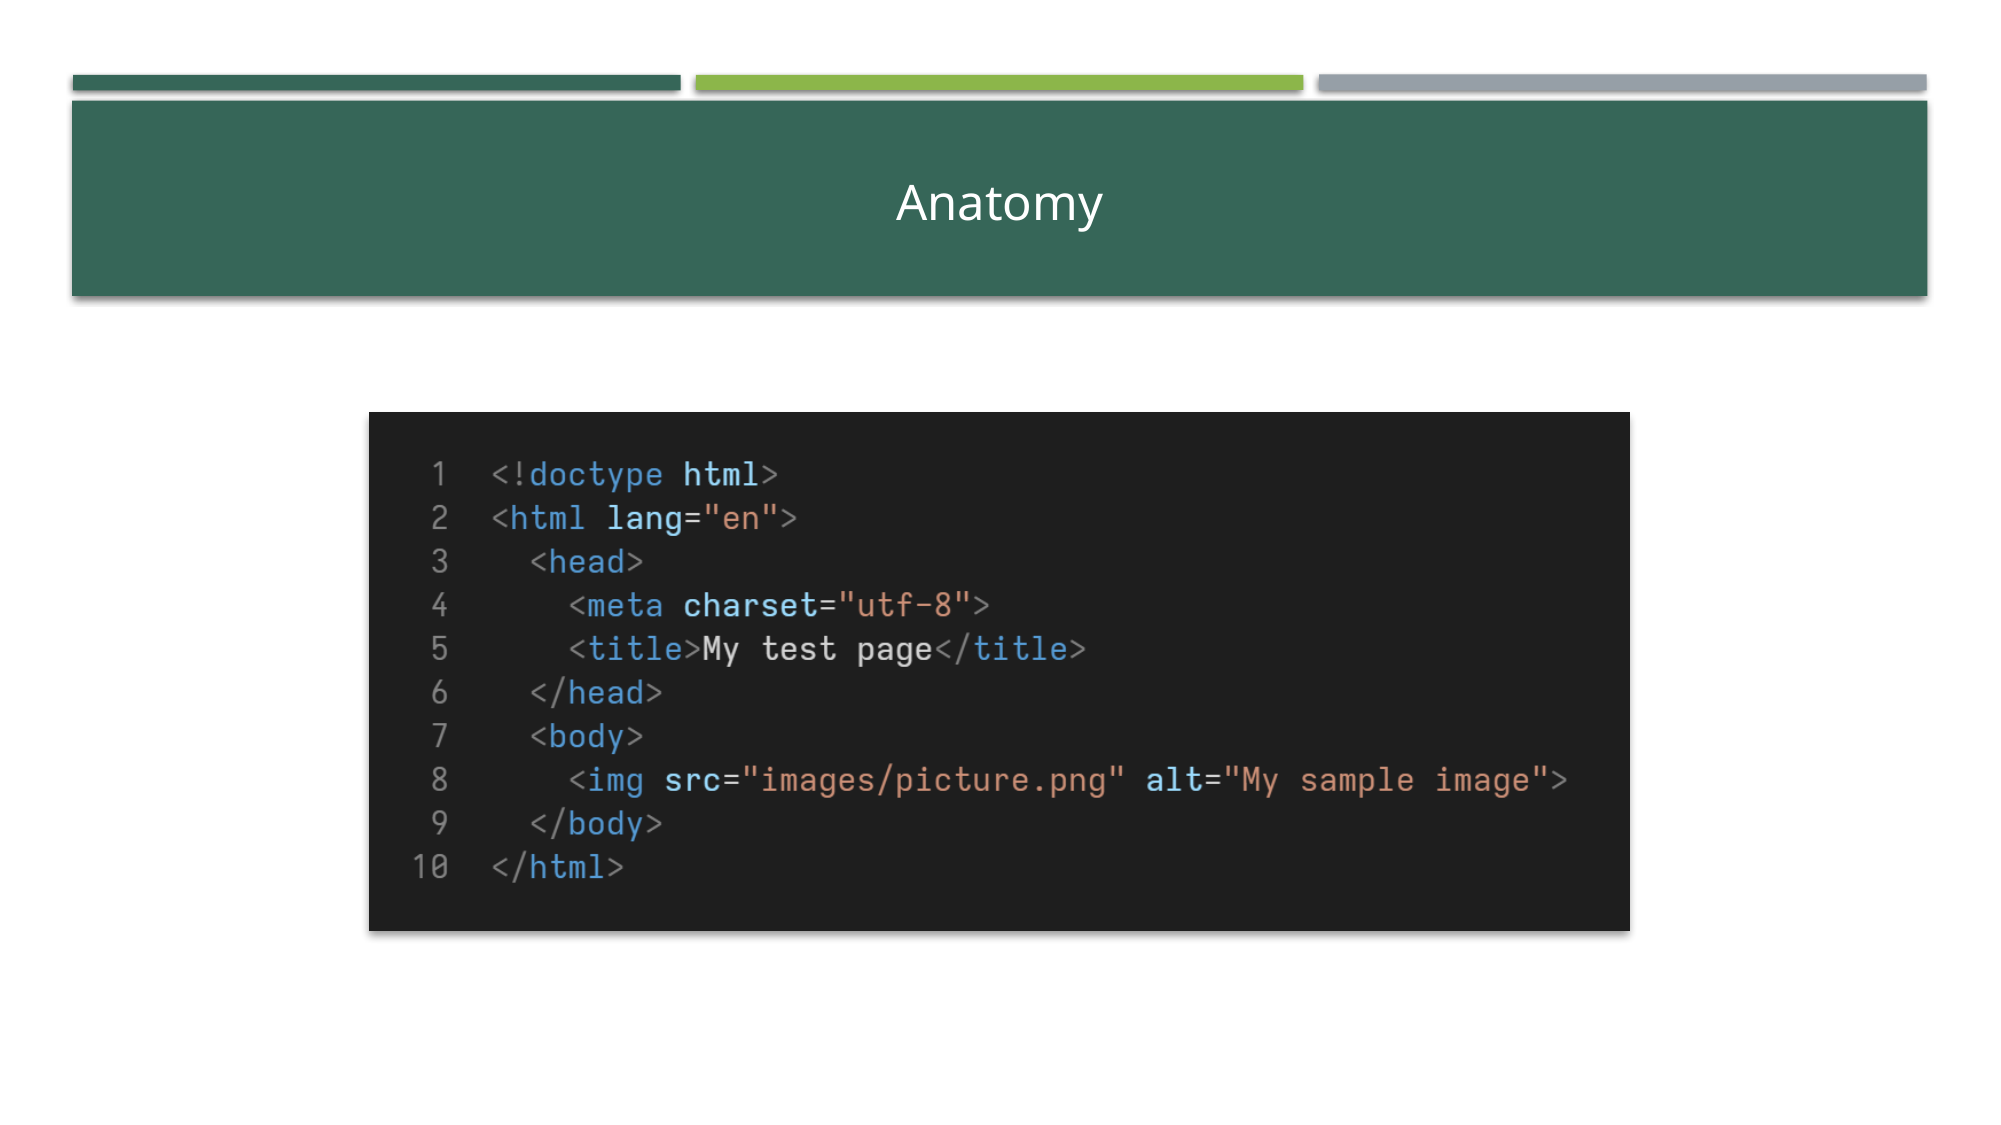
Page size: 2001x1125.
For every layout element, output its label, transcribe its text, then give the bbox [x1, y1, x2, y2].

picture [369, 412, 1631, 932]
title Anatomy [95, 163, 1905, 238]
